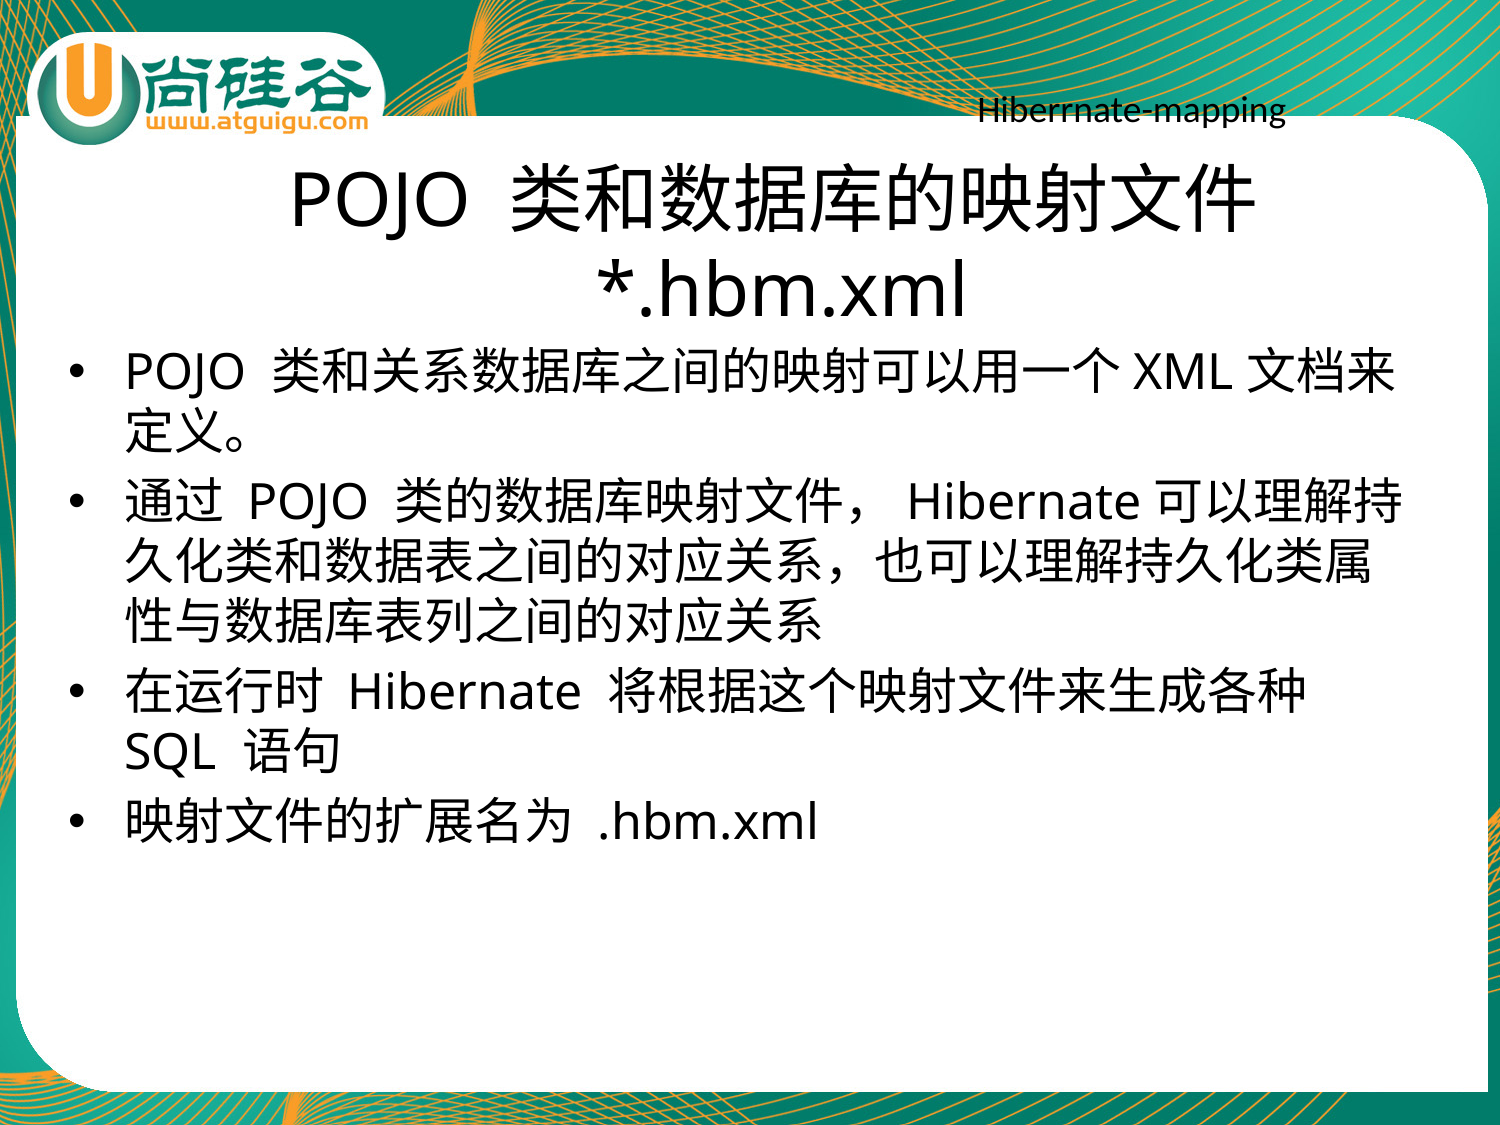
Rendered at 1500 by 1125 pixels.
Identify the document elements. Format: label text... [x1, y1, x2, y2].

text_box Hiberrnate-mapping [962, 78, 1306, 138]
list POJO 类和关系数据库之间的映射可以用一个XML文档来定义。 通过 POJO 类的数据库映射文件，Hibernate可以理解持久化类和数据表之间的对应关系，也可以理解持久化类属性与数据库表列之间的对应关系 在运行时 Hibernate 将根据这个映射文件来生成各种 SQL 语句 映射文件的扩展名为 .hbm.xml [53, 332, 1436, 965]
title POJO 类和数据库的映射文件*.hbm.xml [88, 147, 1476, 336]
picture [0, 0, 1500, 1125]
